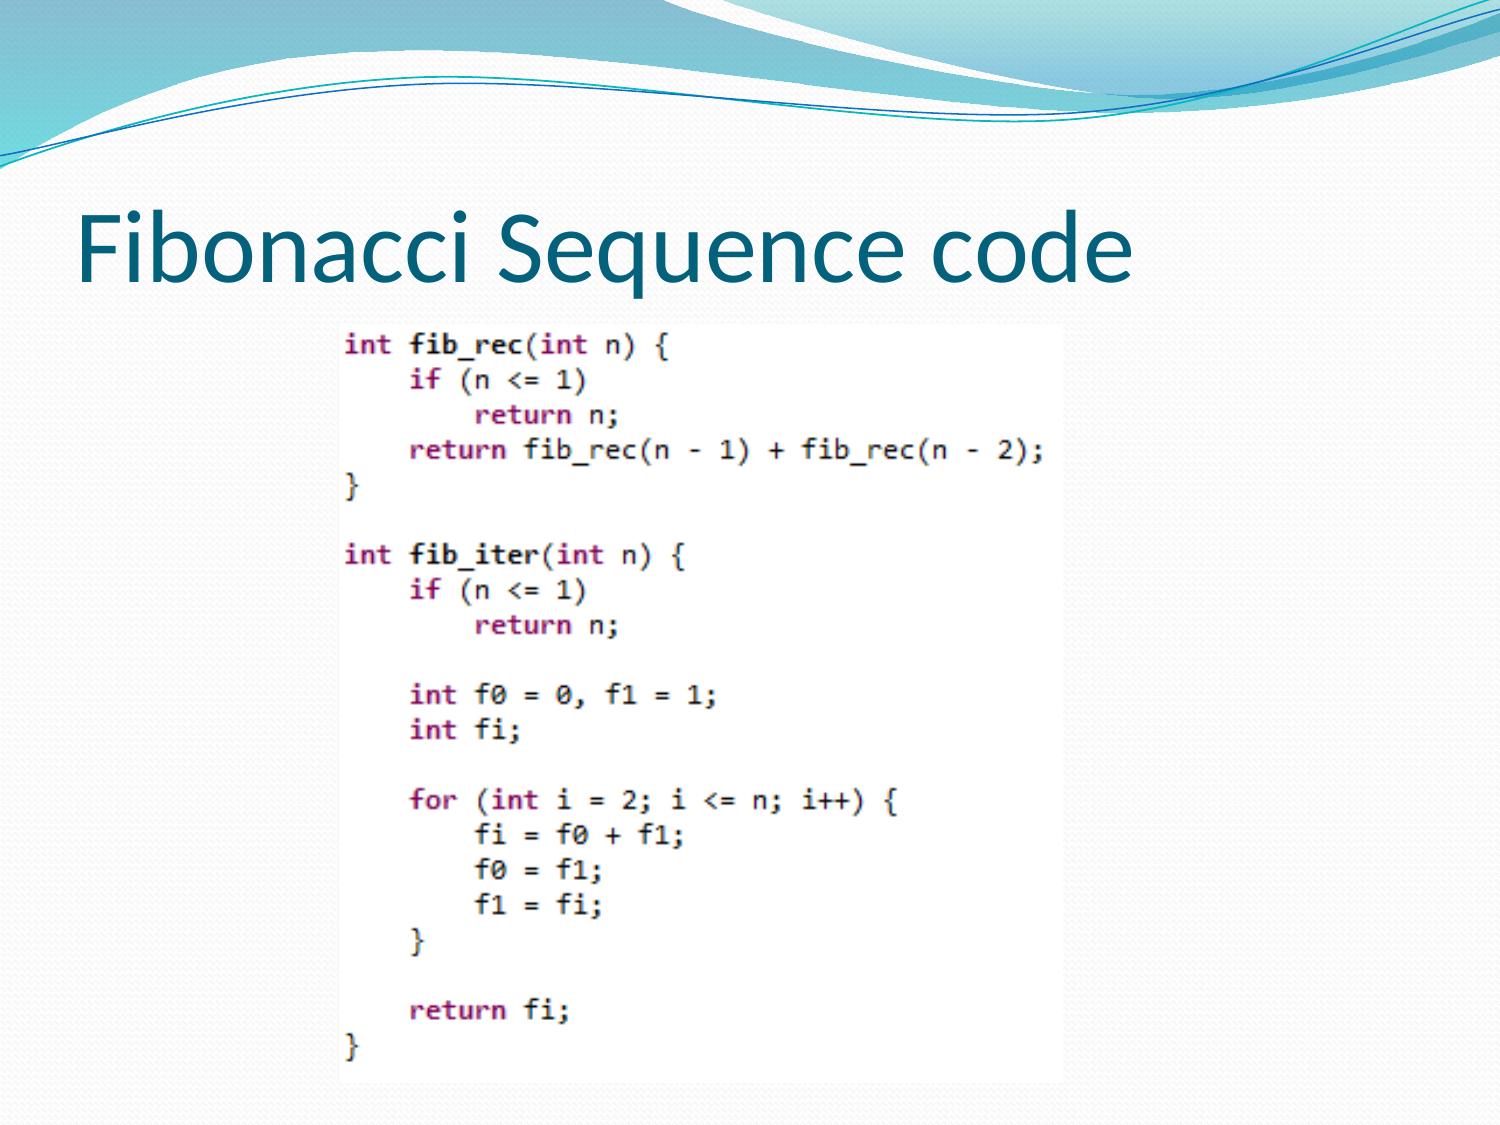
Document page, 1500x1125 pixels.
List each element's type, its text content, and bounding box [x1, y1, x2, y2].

title Fibonacci Sequence code [75, 115, 1425, 303]
picture [337, 324, 1063, 1083]
